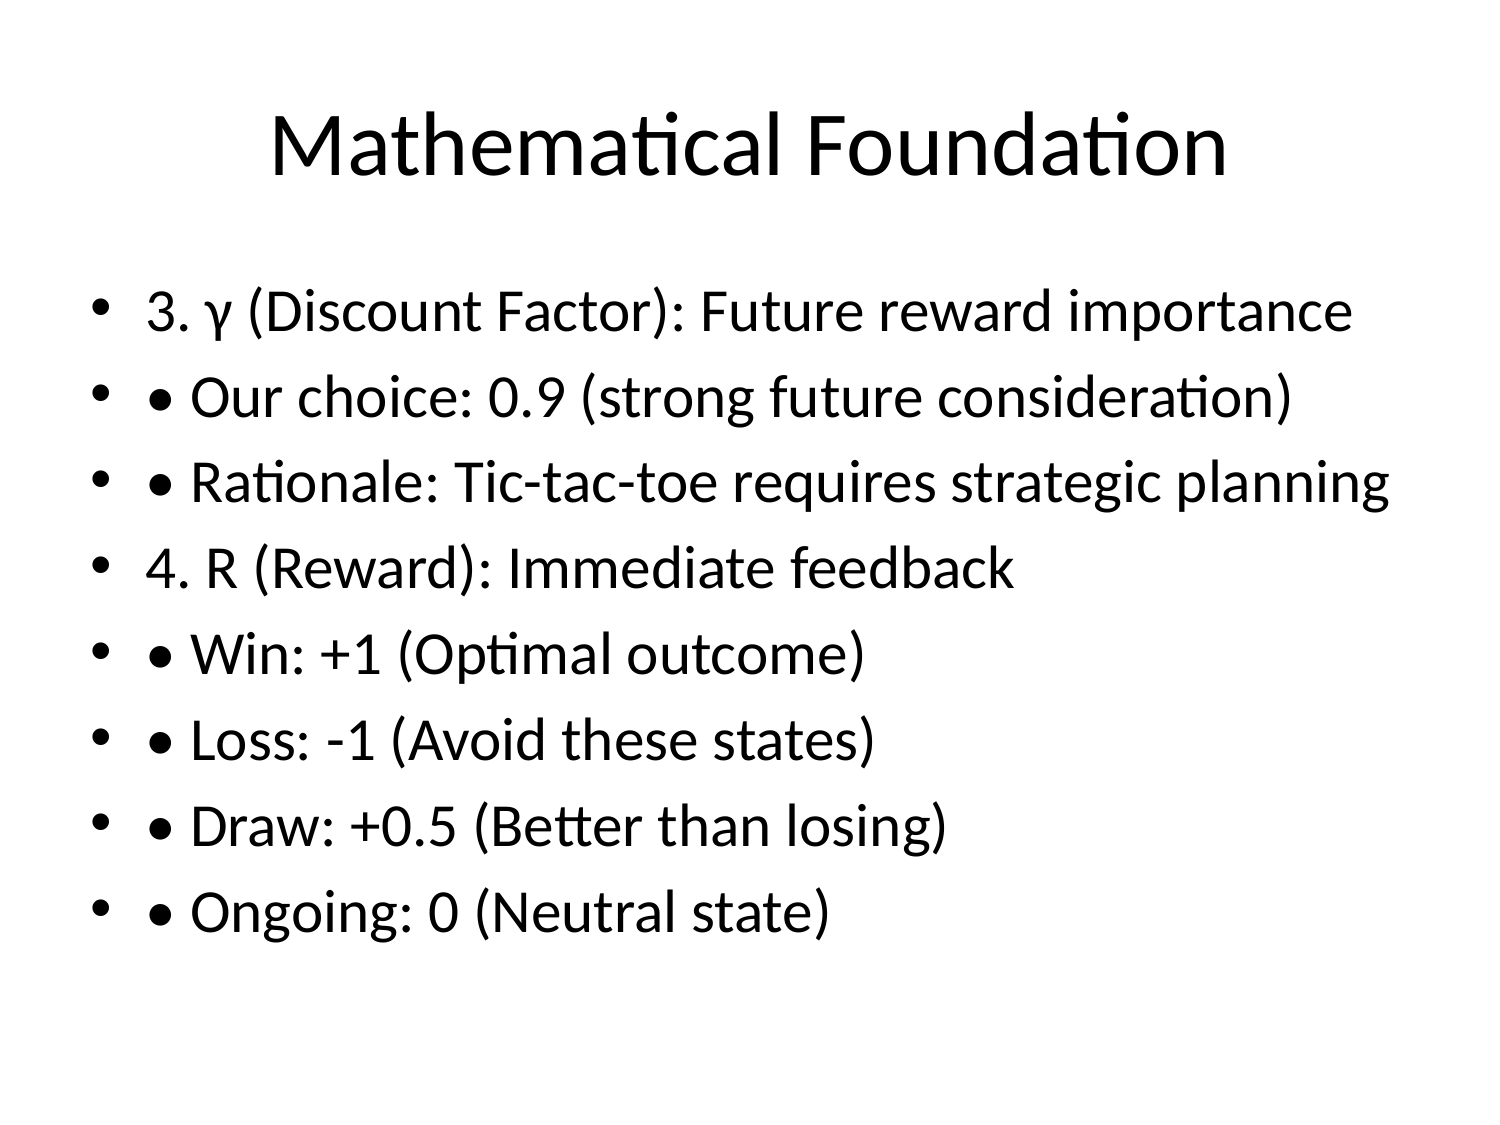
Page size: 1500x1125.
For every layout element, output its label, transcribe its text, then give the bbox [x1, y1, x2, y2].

list 3. γ (Discount Factor): Future reward importance • Our choice: 0.9 (strong future consideration) • Rationale: Tic-tac-toe requires strategic planning 4. R (Reward): Immediate feedback • Win: +1 (Optimal outcome) • Loss: -1 (Avoid these states) • Draw: +0.5 (Better than losing) • Ongoing: 0 (Neutral state) [75, 262, 1425, 1005]
title Mathematical Foundation [75, 45, 1425, 233]
